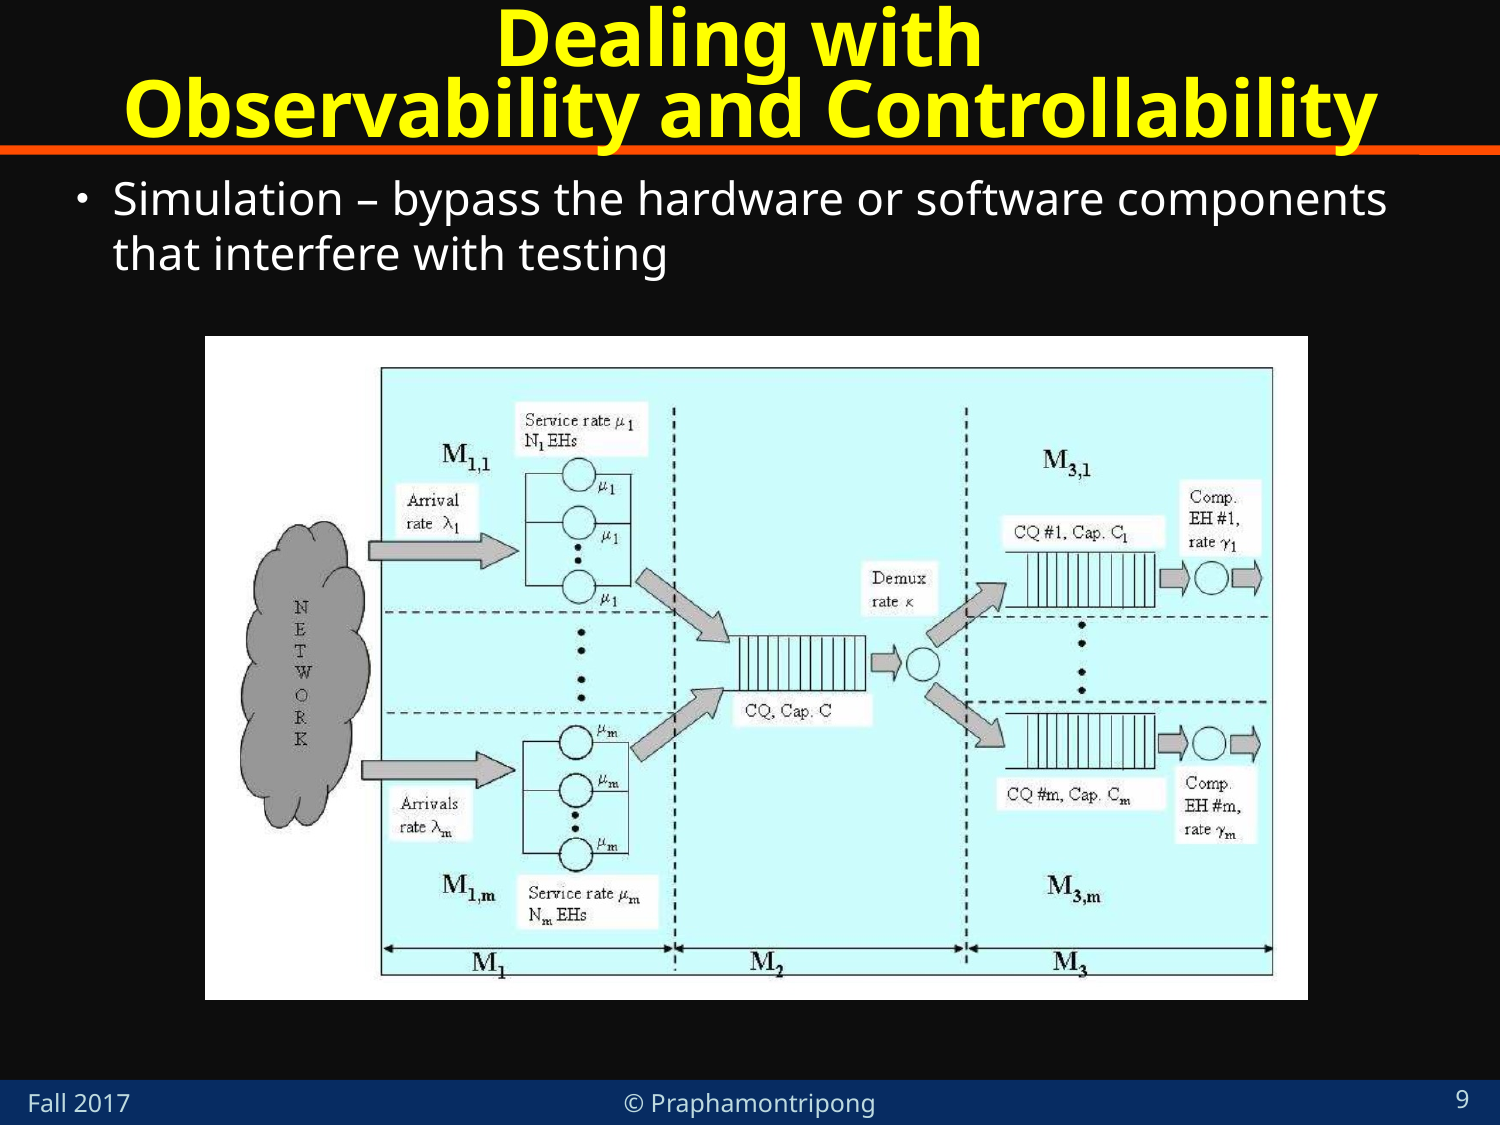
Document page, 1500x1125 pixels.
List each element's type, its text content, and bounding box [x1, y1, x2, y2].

picture [205, 336, 1308, 1001]
title Dealing with Observability and Controllability [0, 6, 1500, 156]
text_box Simulation – bypass the hardware or software components that interfere with testing [49, 162, 1463, 638]
